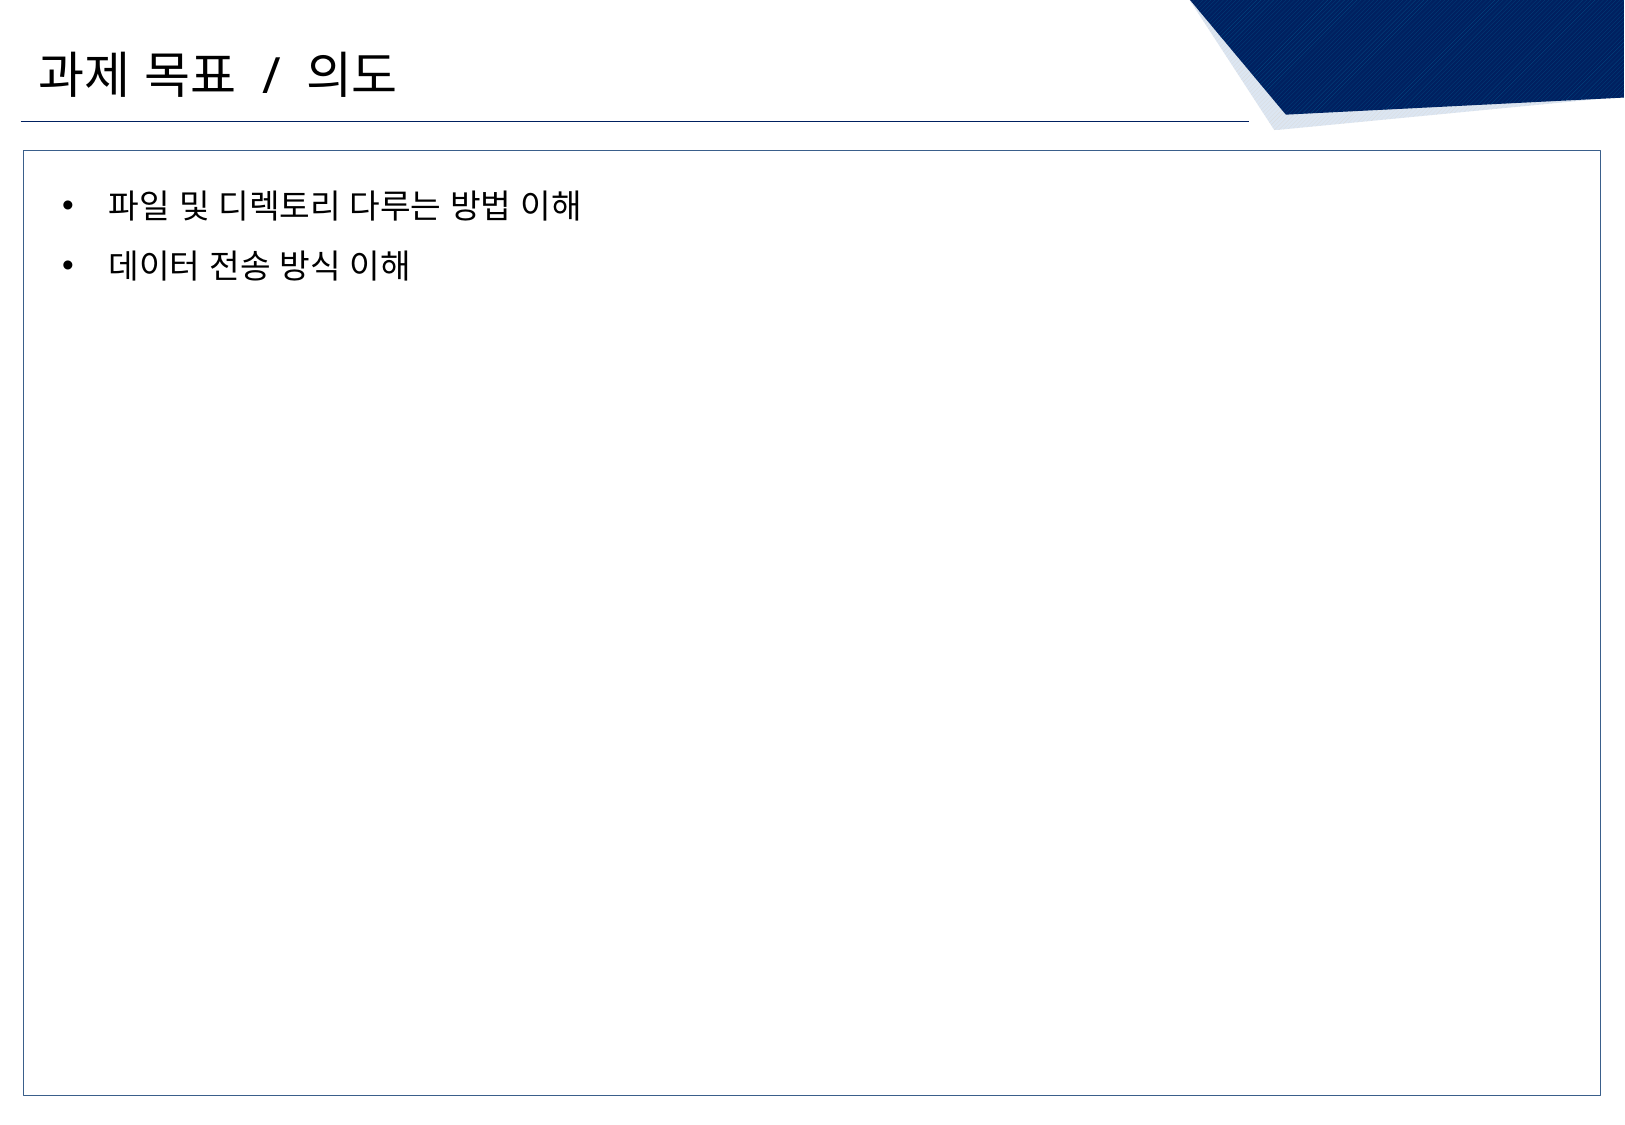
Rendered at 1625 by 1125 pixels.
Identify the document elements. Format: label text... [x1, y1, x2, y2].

text_box 과제 목표 / 의도 [23, 26, 1323, 121]
text_box 파일 및 디렉토리 다루는 방법 이해 데이터 전송 방식 이해 [47, 150, 1577, 1096]
text_box [21, 148, 1602, 1097]
